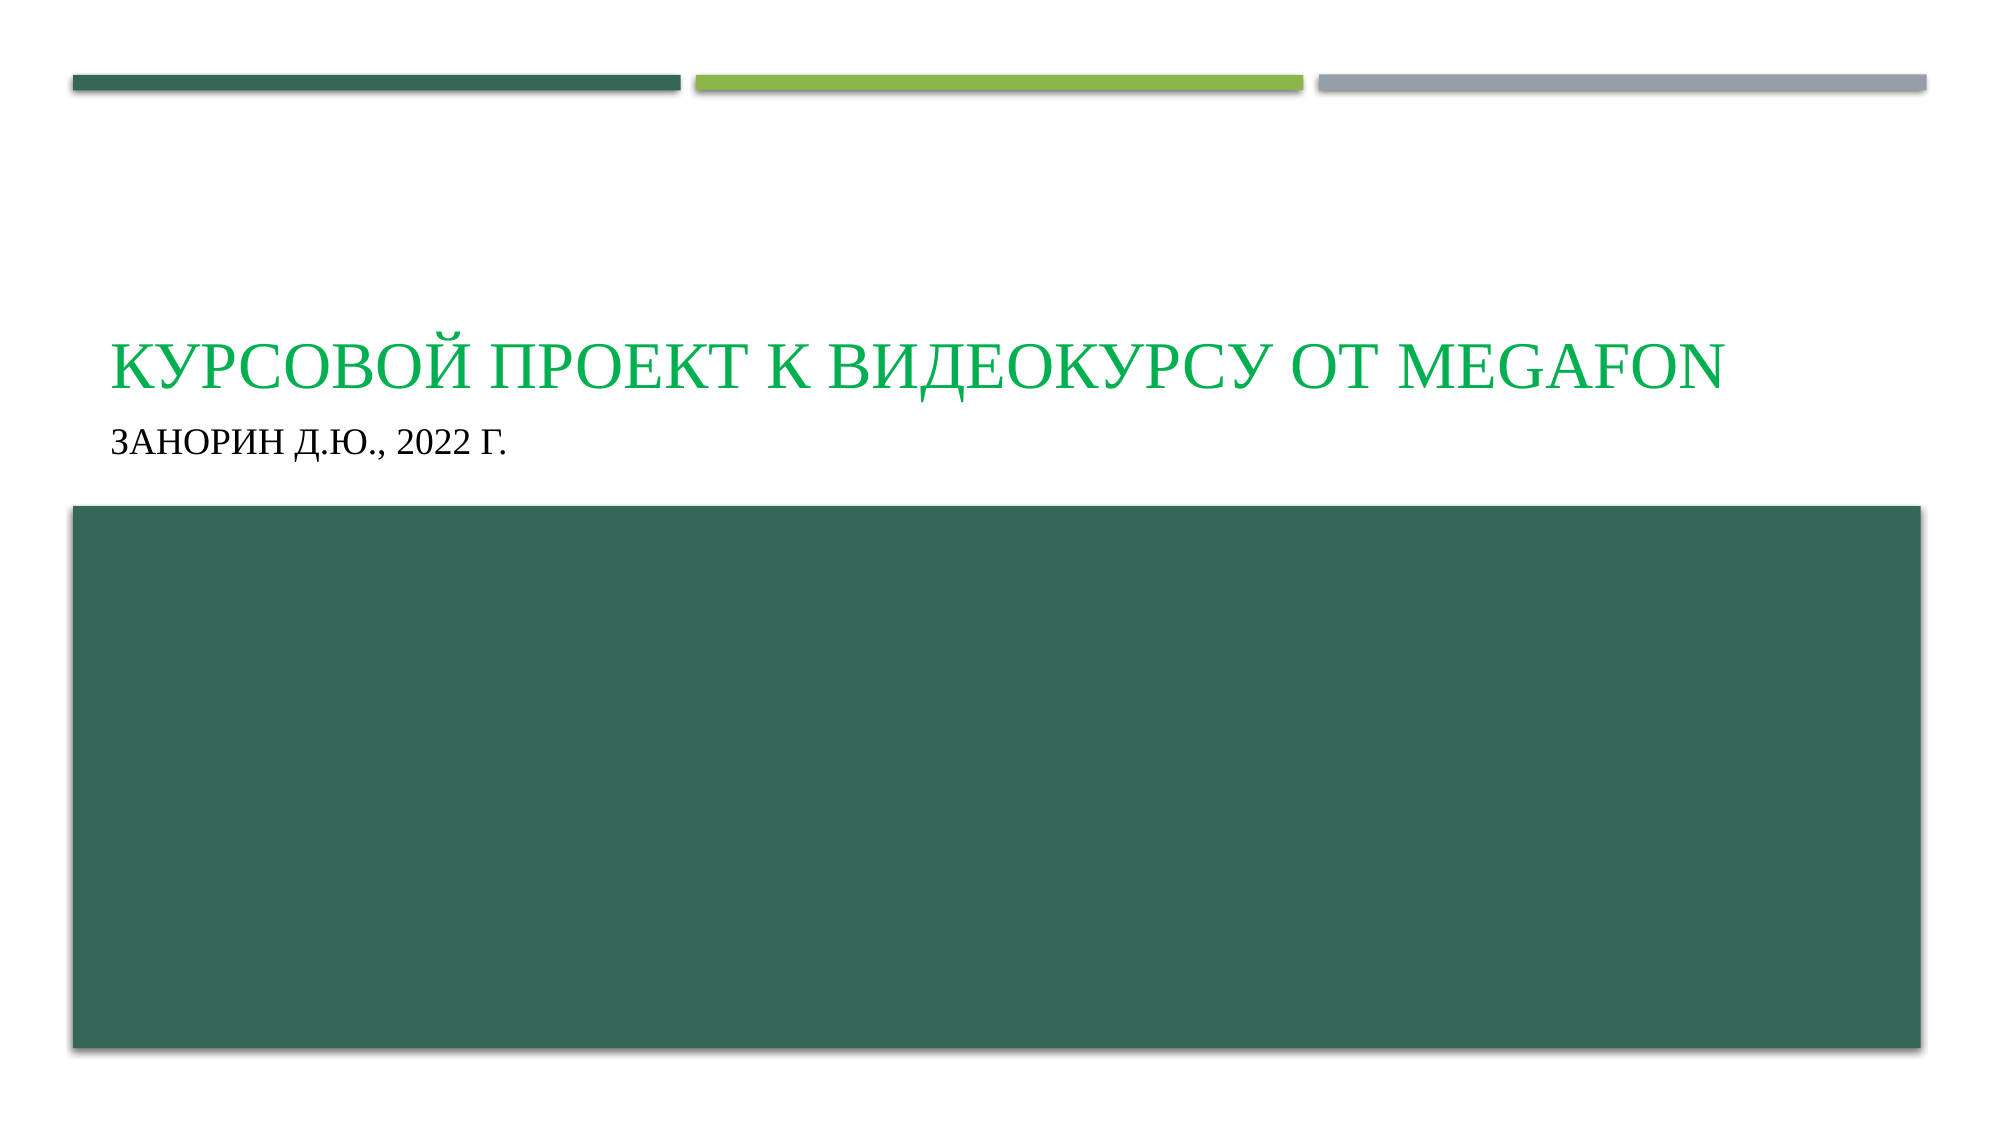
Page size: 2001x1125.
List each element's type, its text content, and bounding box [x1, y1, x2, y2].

subtitle Занорин Д.Ю., 2022 г. [95, 409, 1899, 507]
title Курсовой проект к видеокурсу от Megafon [95, 167, 1899, 409]
